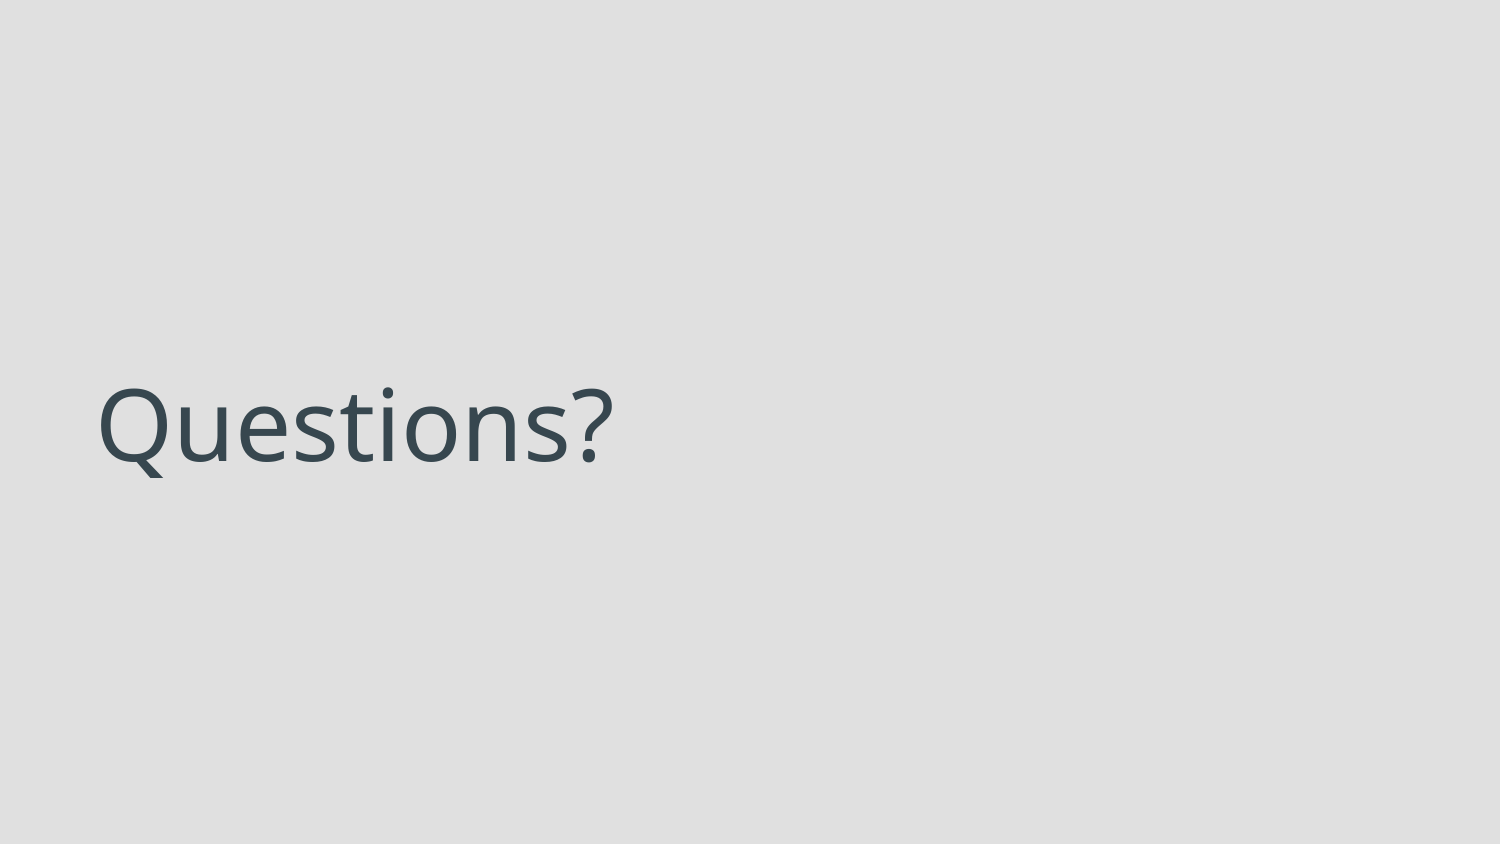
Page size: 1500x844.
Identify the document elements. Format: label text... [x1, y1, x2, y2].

title Questions? [80, 86, 1102, 758]
